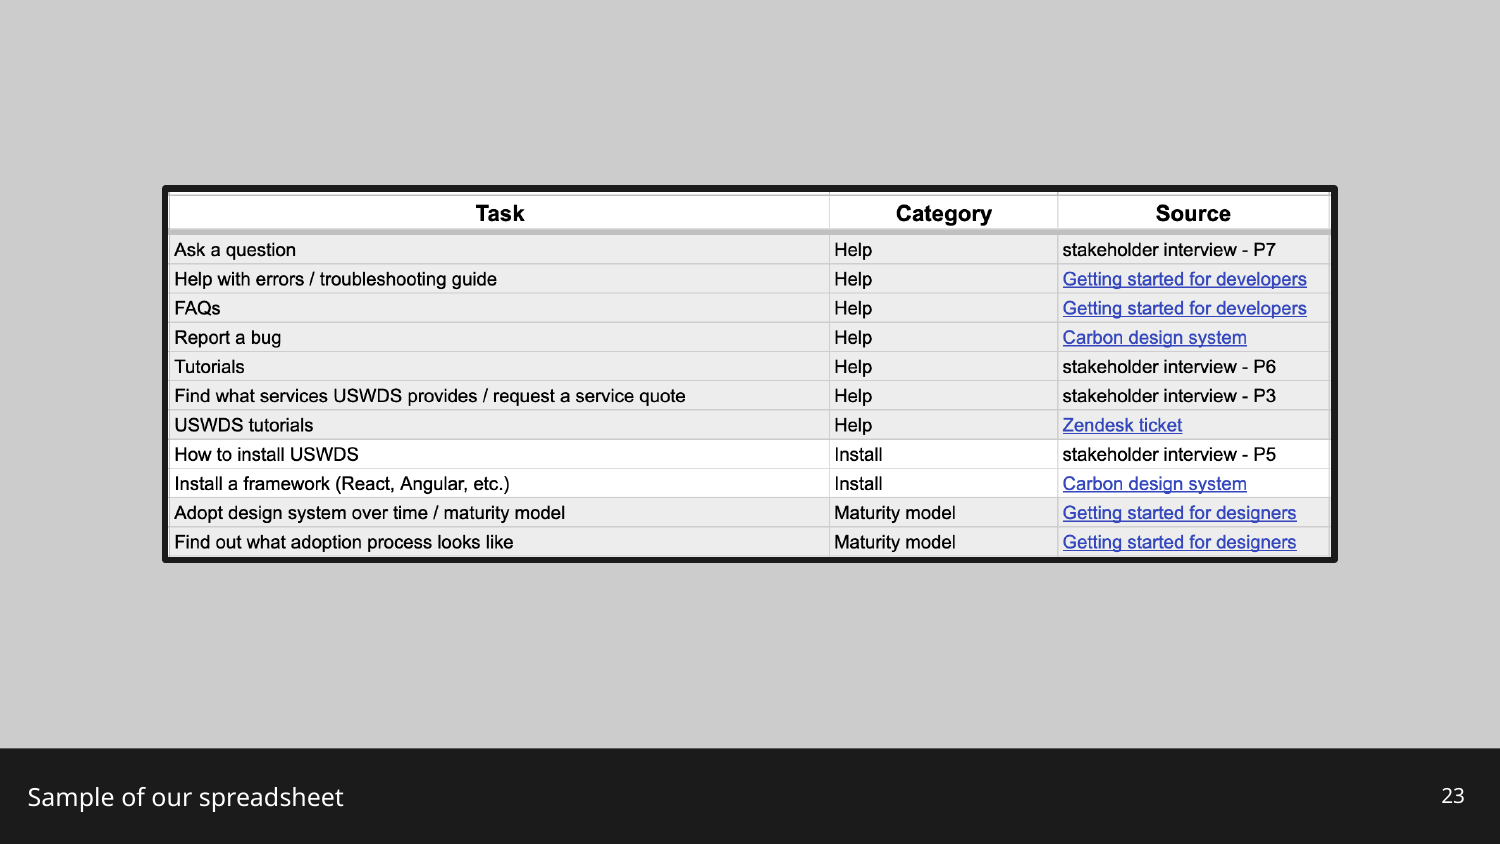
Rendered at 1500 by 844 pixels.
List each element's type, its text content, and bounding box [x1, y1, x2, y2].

text_box [0, 0, 1500, 749]
title Sample of our spreadsheet [12, 766, 1355, 844]
slide_number 23 [1389, 764, 1480, 830]
picture [168, 191, 1332, 558]
